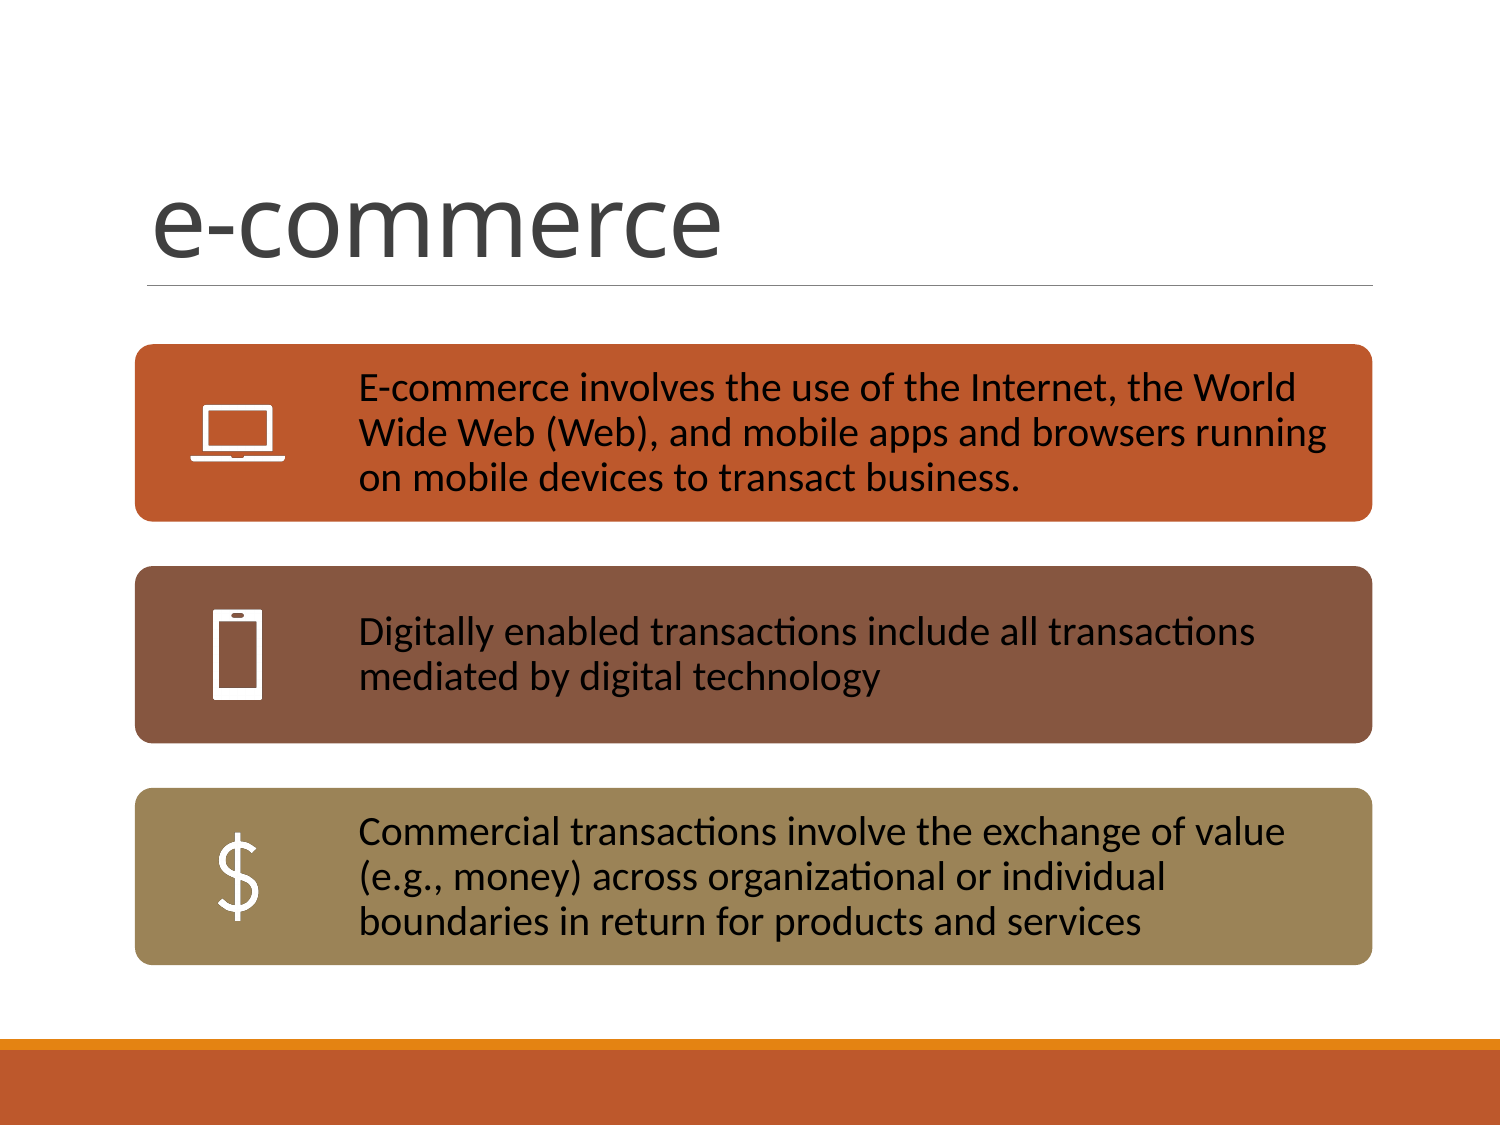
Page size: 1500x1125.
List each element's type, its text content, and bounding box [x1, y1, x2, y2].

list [134, 343, 1373, 966]
title e-commerce [135, 47, 1373, 285]
